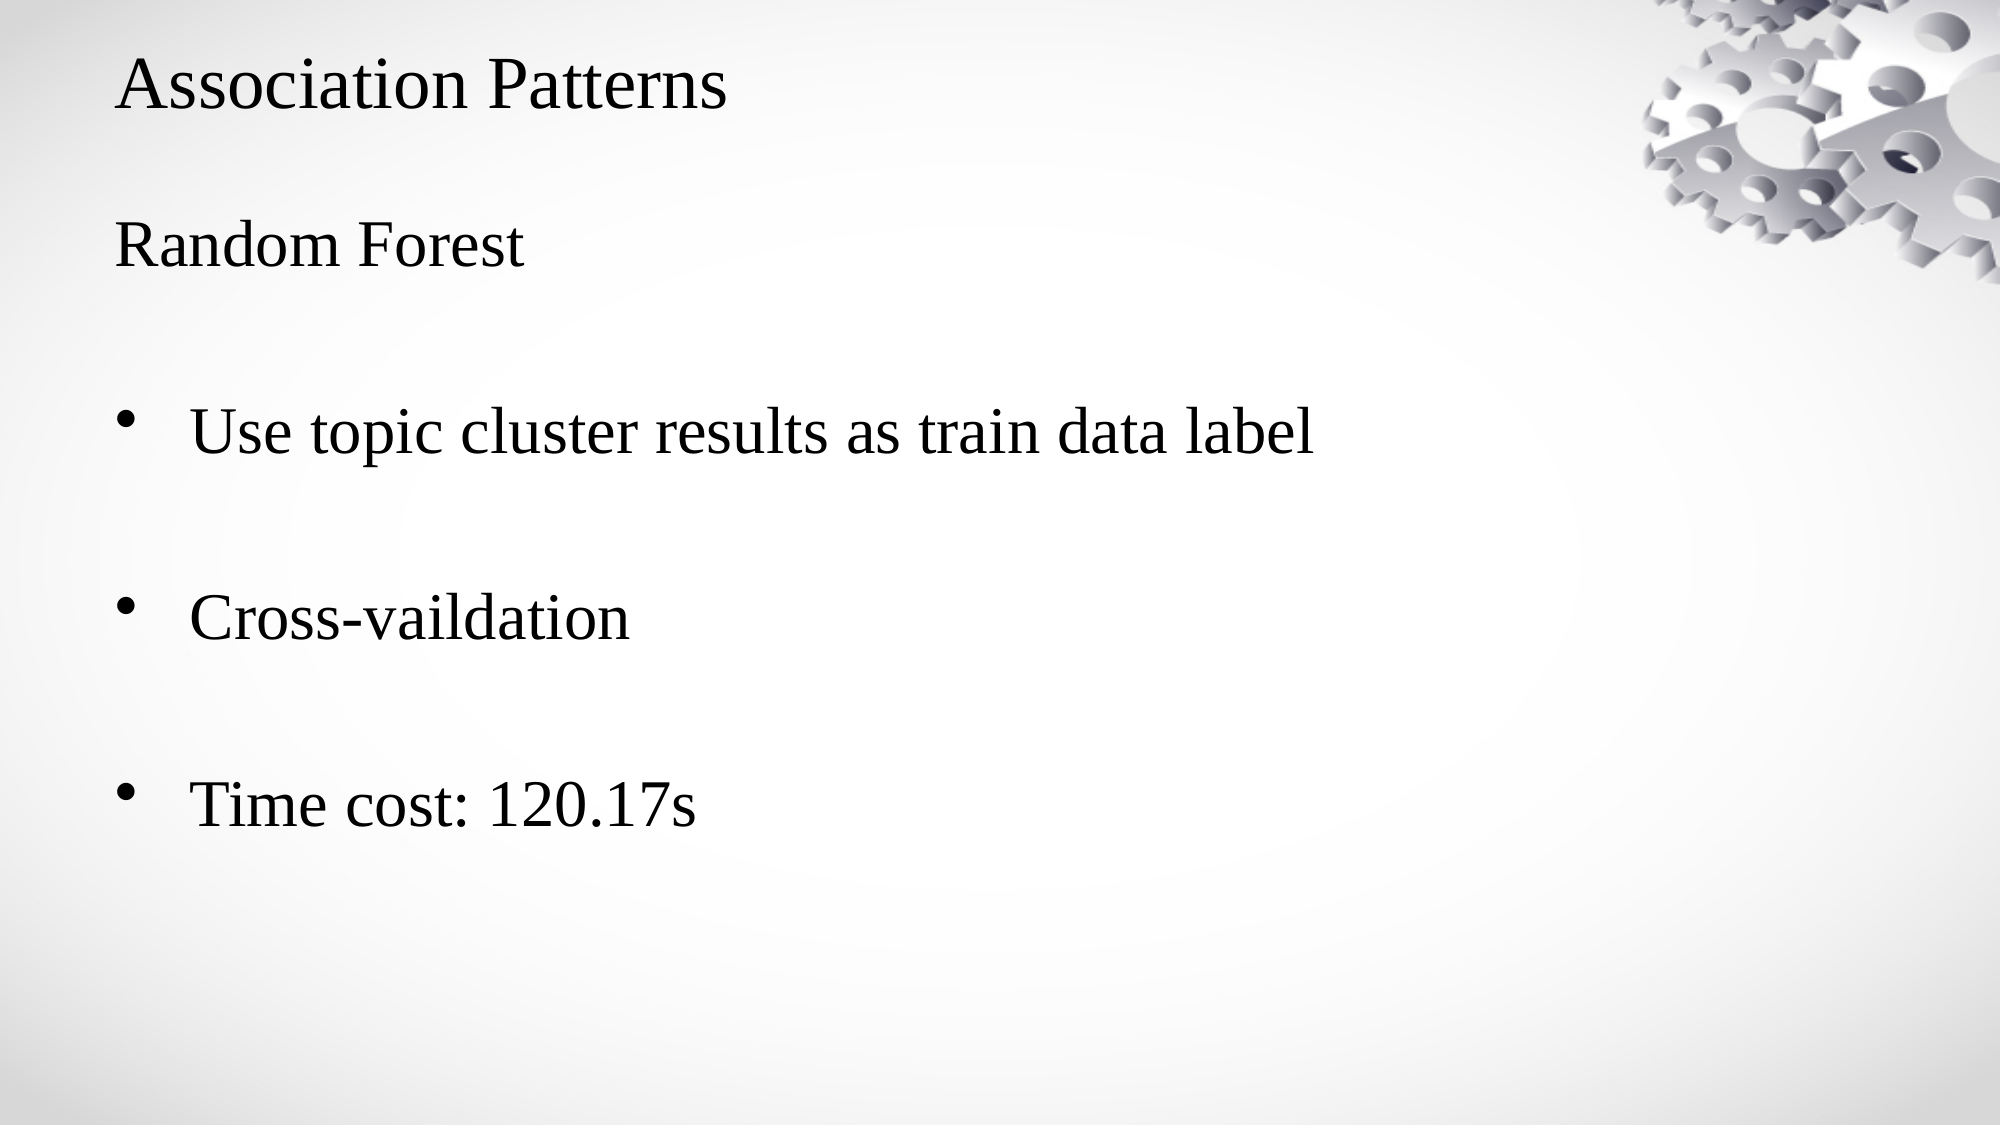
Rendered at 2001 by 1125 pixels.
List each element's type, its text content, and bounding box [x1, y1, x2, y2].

list Random Forest Use topic cluster results as train data label Cross-vaildation Time cost: 120.17s [99, 192, 1827, 1006]
title Association Patterns [99, 30, 1901, 127]
picture [0, 0, 2000, 1125]
